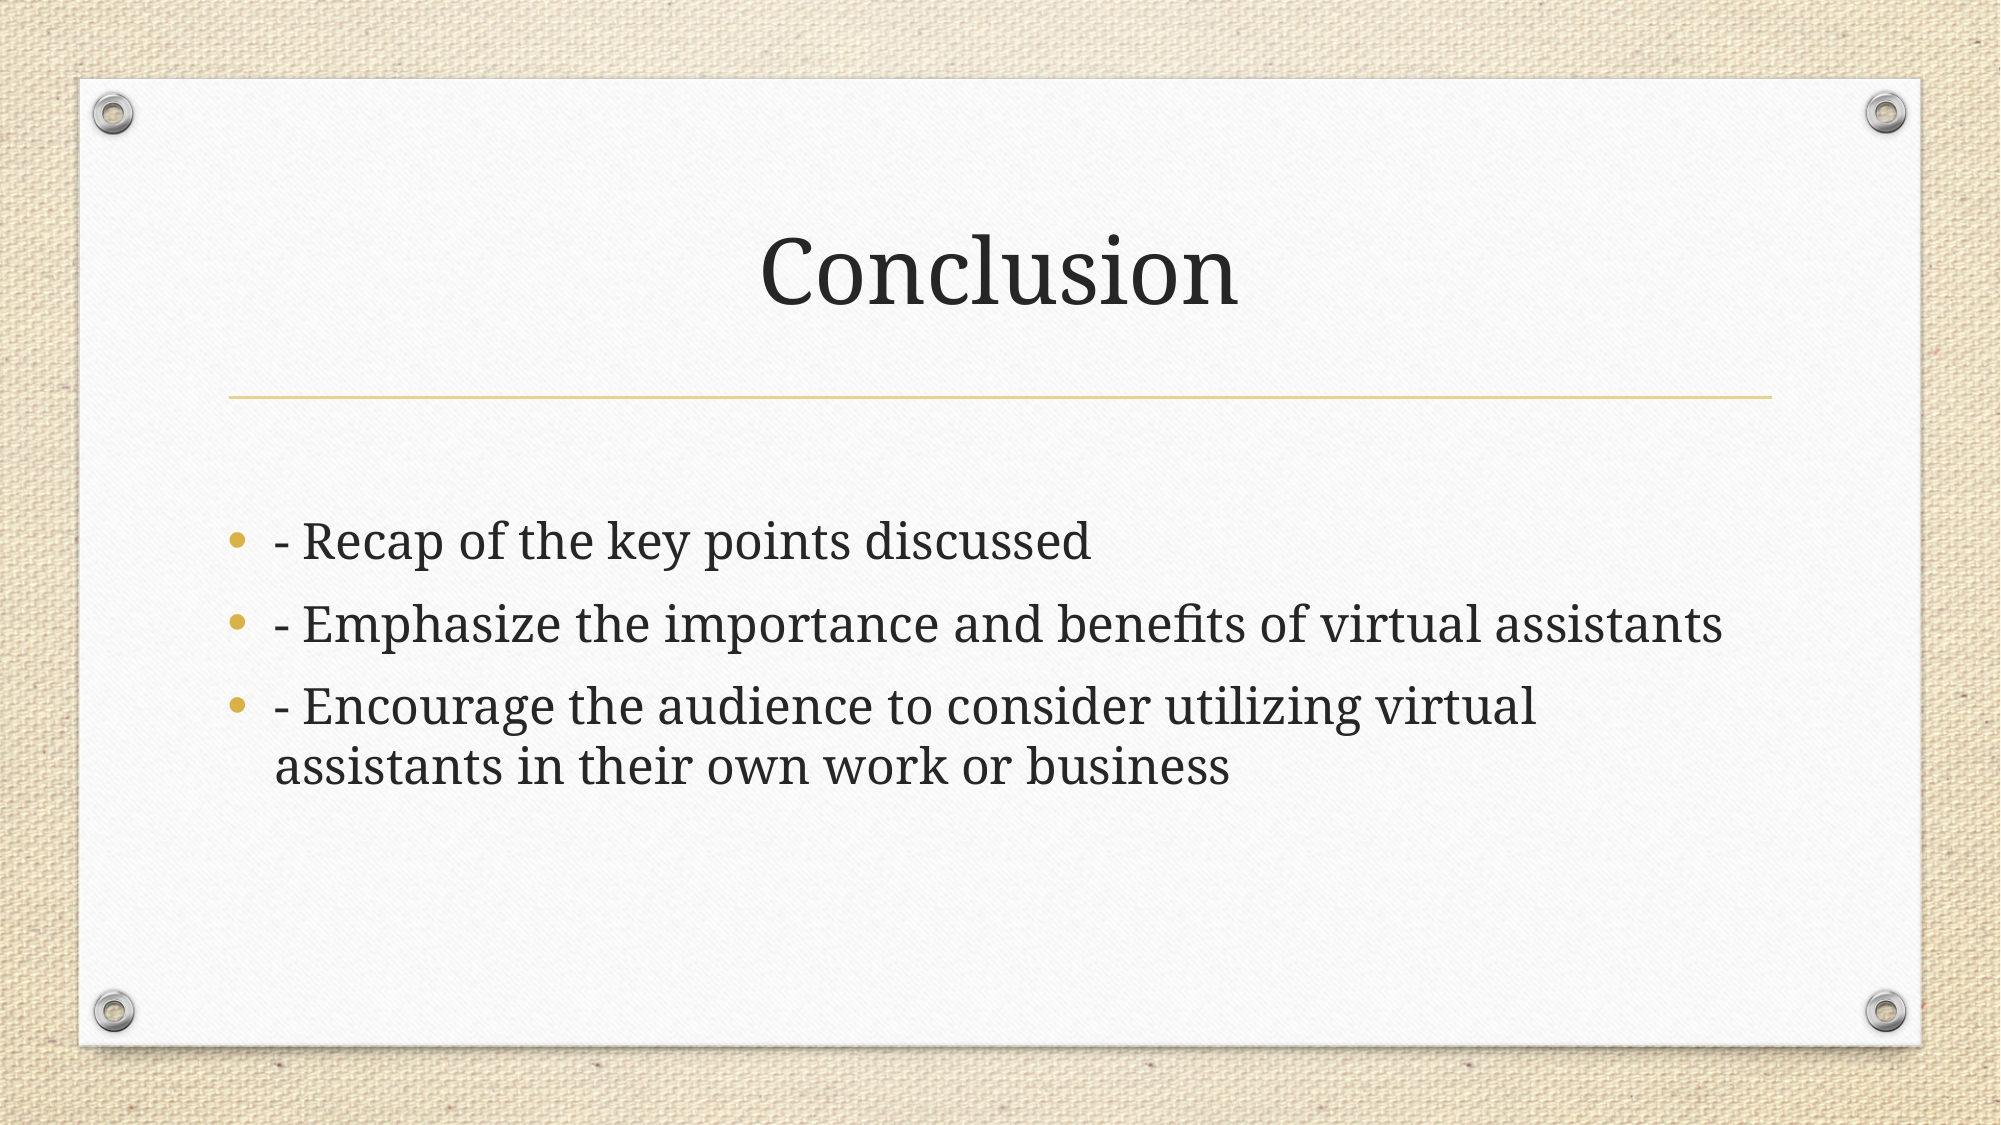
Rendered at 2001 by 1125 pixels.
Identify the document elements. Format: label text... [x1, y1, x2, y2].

picture [0, 0, 2001, 1125]
list - Recap of the key points discussed - Emphasize the importance and benefits of virtual assistants - Encourage the audience to consider utilizing virtual assistants in their own work or business [212, 419, 1788, 964]
title Conclusion [212, 161, 1788, 375]
